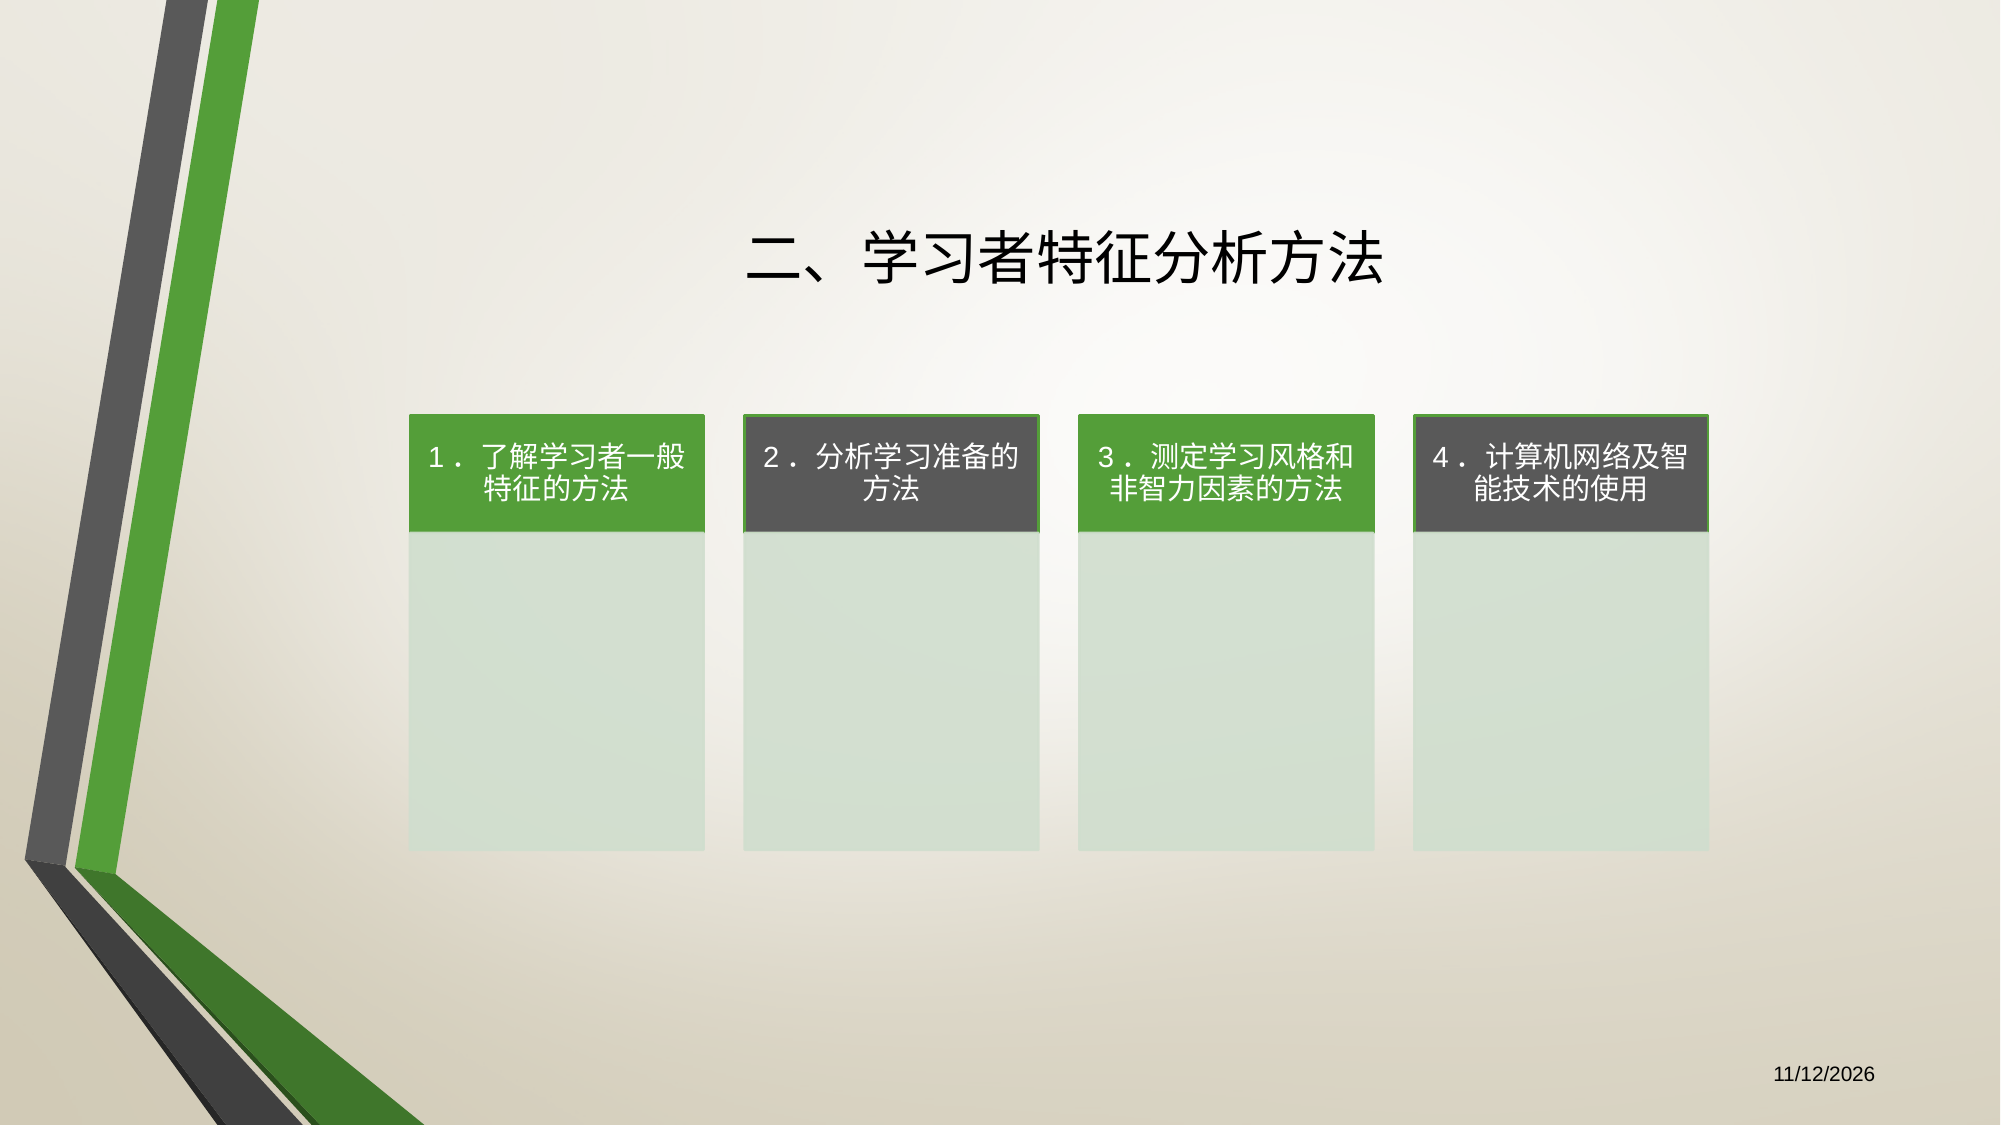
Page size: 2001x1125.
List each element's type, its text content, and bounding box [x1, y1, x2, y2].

title 二、学习者特征分析方法 [243, 112, 1887, 400]
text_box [409, 413, 1709, 853]
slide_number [1702, 1043, 1891, 1104]
